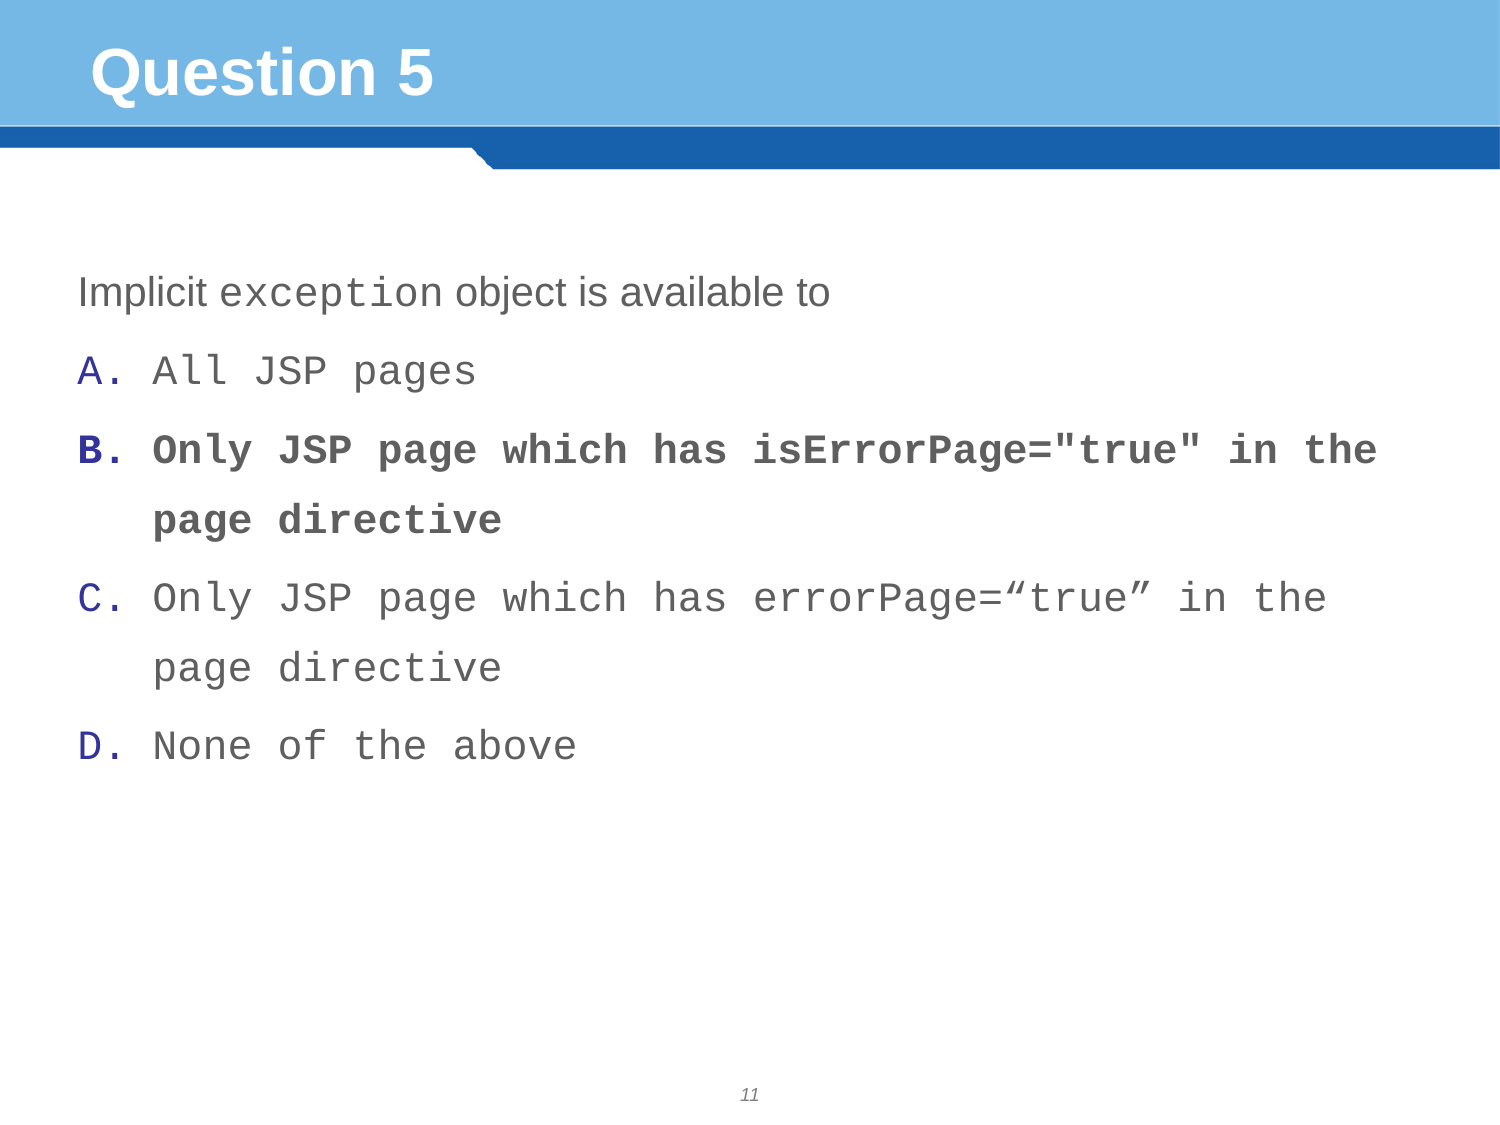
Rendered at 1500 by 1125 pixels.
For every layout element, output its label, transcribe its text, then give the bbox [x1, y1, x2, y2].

picture [0, 0, 1500, 188]
list Implicit exception object is available to All JSP pages Only JSP page which has isErrorPage="true" in the page directive Only JSP page which has errorPage=“true” in the page directive None of the above [62, 237, 1413, 981]
title Question 5 [74, 0, 1426, 138]
slide_number 11 [574, 1074, 926, 1115]
